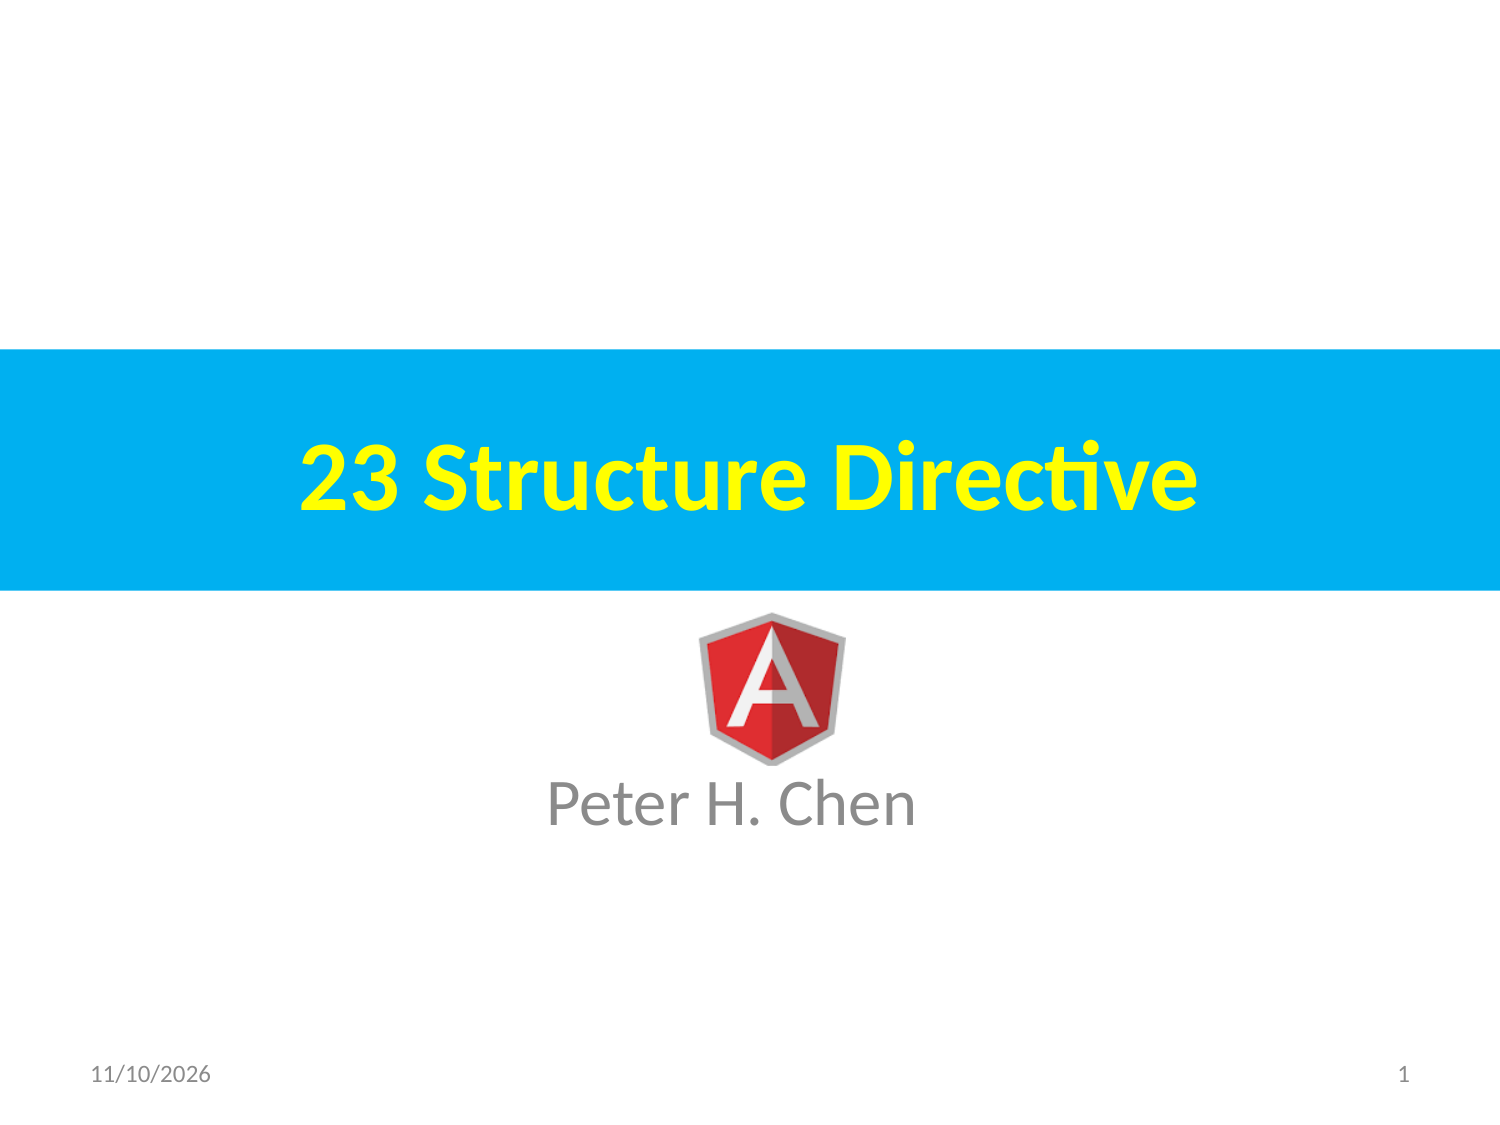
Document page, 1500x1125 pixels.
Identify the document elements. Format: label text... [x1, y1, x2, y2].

slide_number 1 [1074, 1042, 1425, 1103]
subtitle Peter H. Chen [206, 751, 1257, 866]
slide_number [75, 1042, 425, 1103]
picture [694, 609, 846, 771]
title 23 Structure Directive [0, 349, 1500, 591]
